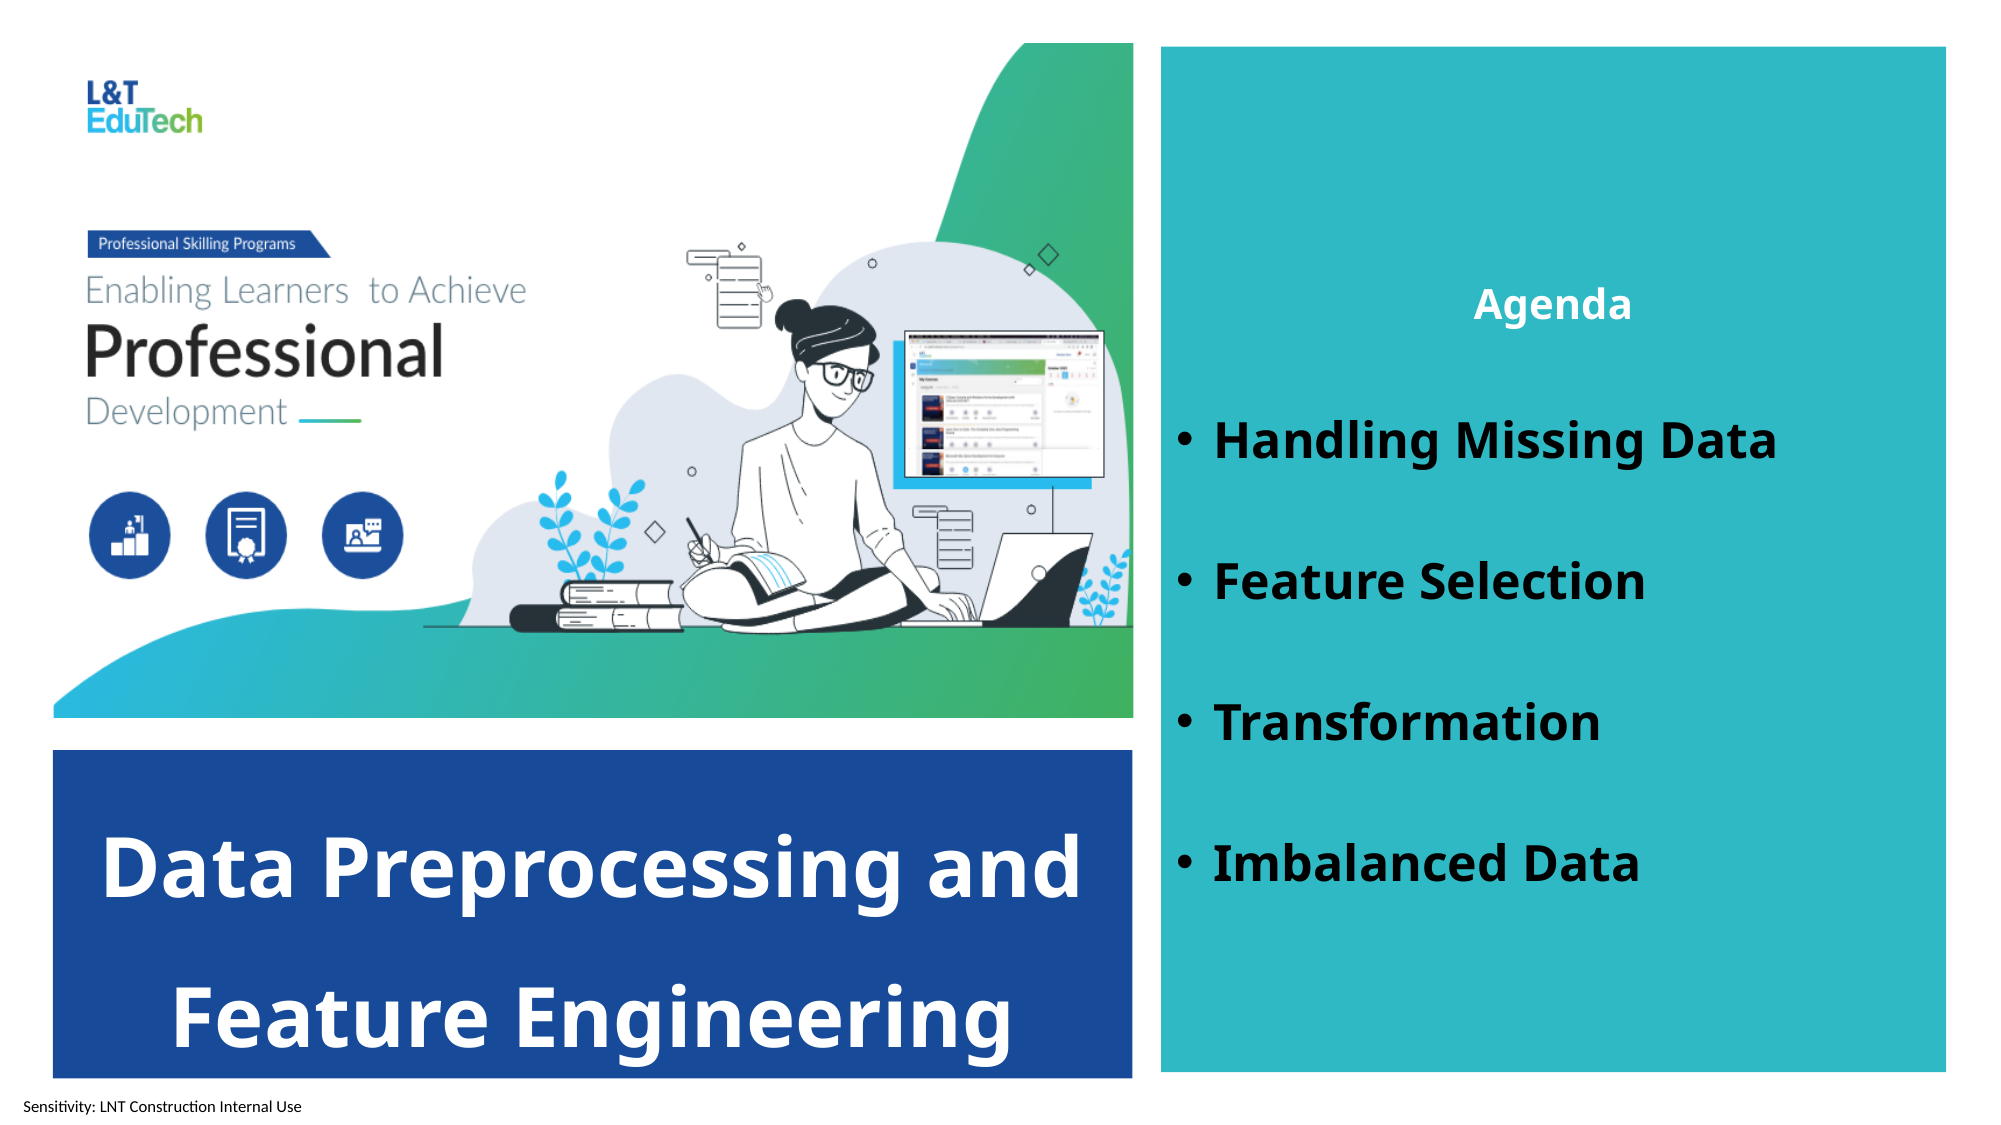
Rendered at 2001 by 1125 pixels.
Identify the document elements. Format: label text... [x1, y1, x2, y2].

title Data Preprocessing and Feature Engineering [52, 750, 1133, 1079]
picture [53, 43, 1134, 718]
list Agenda Handling Missing Data Feature Selection Transformation Imbalanced Data [1161, 46, 1947, 1073]
